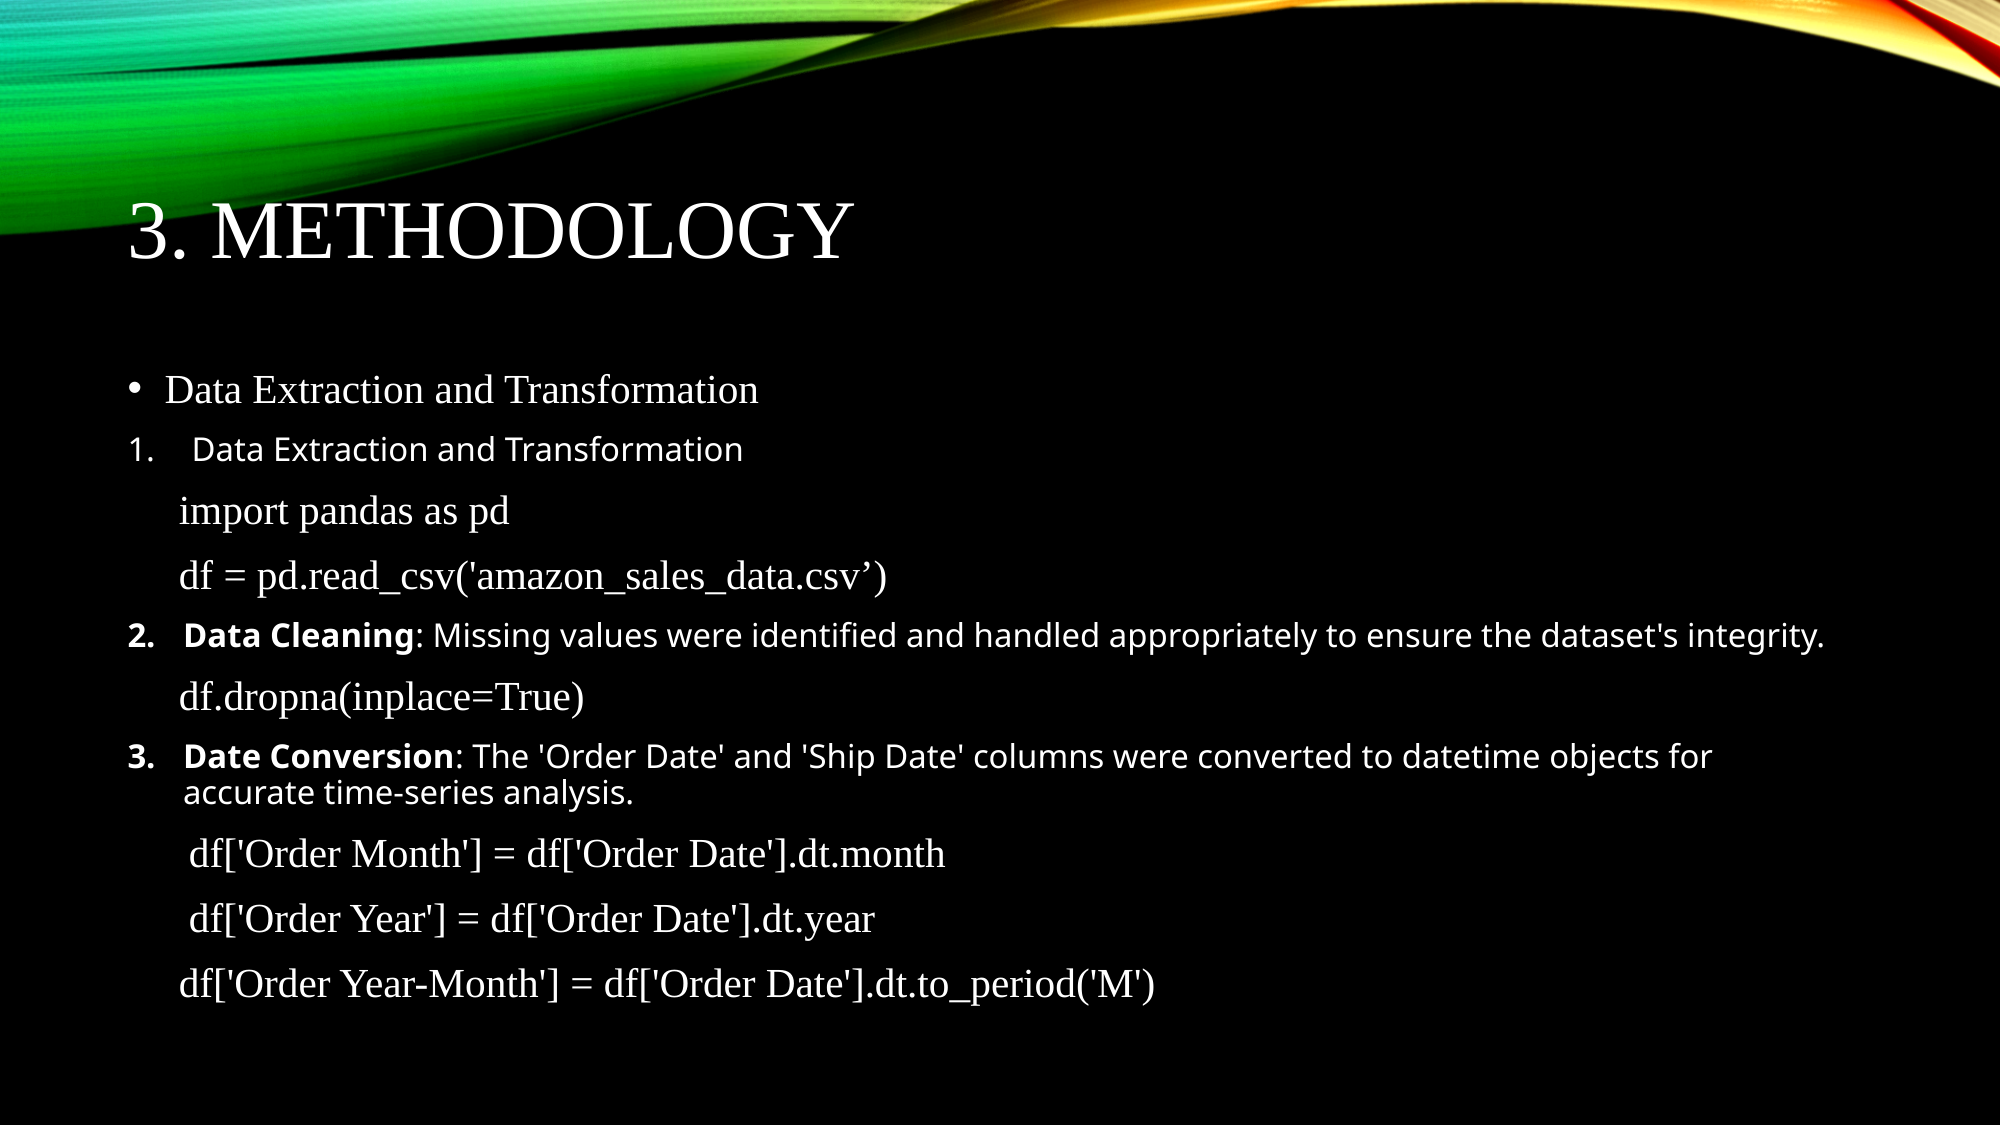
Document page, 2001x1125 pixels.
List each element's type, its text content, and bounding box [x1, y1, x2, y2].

picture [0, 0, 2000, 237]
title 3. Methodology [112, 125, 1888, 338]
list Data Extraction and Transformation Data Extraction and Transformation import pandas as pd df = pd.read_csv('amazon_sales_data.csv’) Data Cleaning: Missing values were identified and handled appropriately to ensure the dataset's integrity. df.dropna(inplace=True) Date Conversion: The 'Order Date' and 'Ship Date' columns were converted to datetime objects for accurate time-series analysis. df['Order Month'] = df['Order Date'].dt.month df['Order Year'] = df['Order Date'].dt.year df['Order Year-Month'] = df['Order Date'].dt.to_period('M') [112, 360, 1888, 1021]
